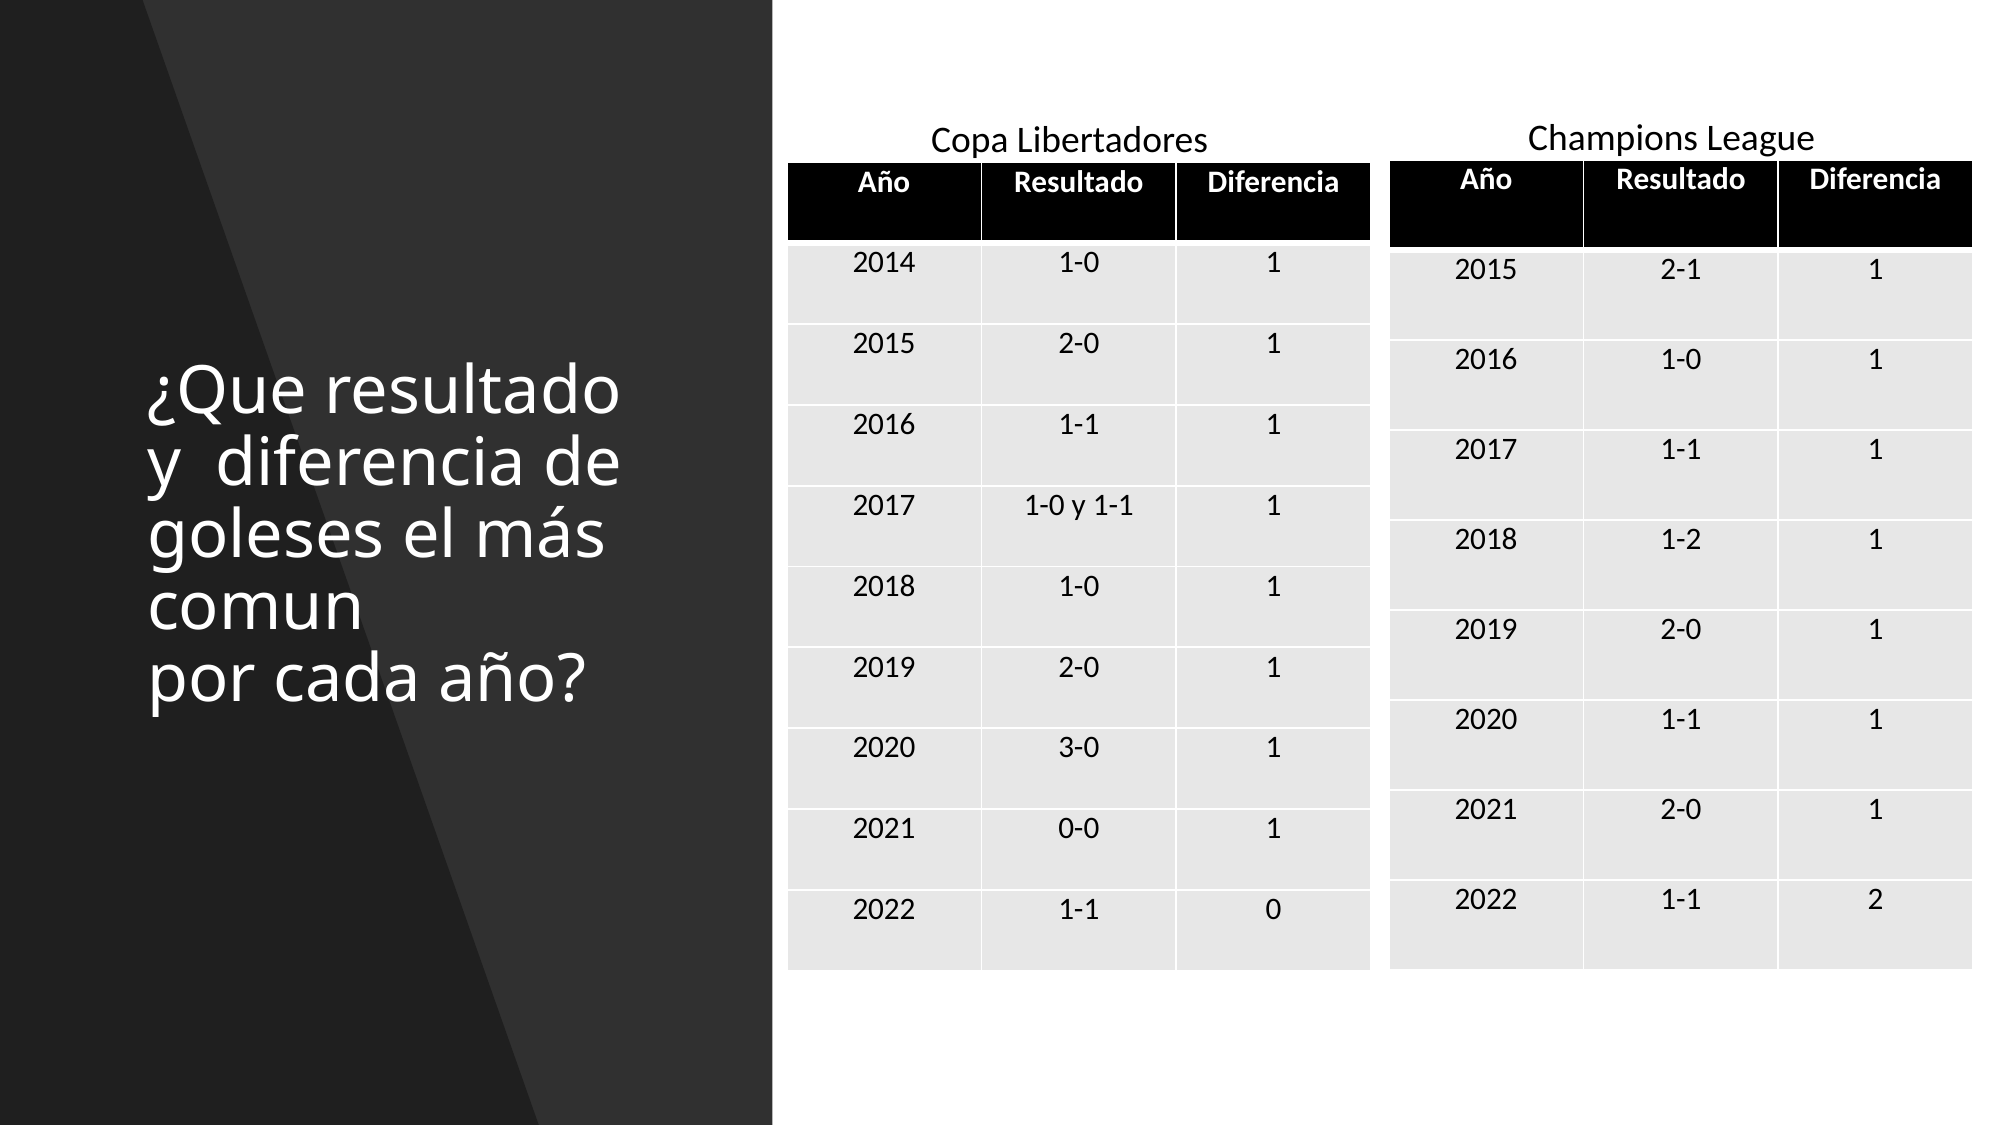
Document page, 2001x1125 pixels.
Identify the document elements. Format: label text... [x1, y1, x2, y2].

table_cell 3-0 [982, 729, 1175, 808]
table_cell 2022 [788, 891, 981, 970]
table_cell 2017 [1390, 431, 1583, 519]
table_cell 1-2 [1584, 521, 1777, 609]
table_cell 1 [1779, 521, 1972, 609]
table_cell 1-1 [982, 891, 1175, 970]
table_cell 2020 [1390, 701, 1583, 789]
table_cell 0-0 [982, 810, 1175, 889]
table_cell 2-0 [982, 648, 1175, 727]
text_box [145, 0, 773, 1125]
table_cell 2015 [1390, 253, 1583, 339]
table_cell 1-0 y 1-1 [982, 487, 1175, 566]
table_cell 2018 [788, 567, 981, 646]
table_cell 1 [1779, 701, 1972, 789]
table_header Resultado [1584, 166, 1777, 247]
table_cell 2-1 [1584, 253, 1777, 339]
table_header Año [788, 168, 981, 240]
table_cell 2020 [788, 729, 981, 808]
table_cell 2015 [788, 325, 981, 404]
table_cell 1-0 [982, 567, 1175, 646]
table_cell 2-0 [1584, 791, 1777, 879]
table_cell 2017 [788, 487, 981, 566]
table_cell 2021 [788, 810, 981, 889]
table_cell 1 [1779, 253, 1972, 339]
table_cell 1 [1177, 487, 1370, 566]
table_cell 2022 [1390, 881, 1583, 969]
table_cell 1 [1779, 791, 1972, 879]
table_cell 2-0 [1584, 611, 1777, 699]
table_cell 0 [1177, 891, 1370, 970]
table_cell 1-1 [1584, 701, 1777, 789]
table_cell 1 [1779, 341, 1972, 429]
table_cell 1 [1779, 611, 1972, 699]
table_cell 1 [1177, 648, 1370, 727]
table_header Diferencia [1177, 163, 1370, 240]
table_cell 1 [1177, 406, 1370, 485]
table_cell 2-0 [982, 325, 1175, 404]
text_box Copa Libertadores [787, 107, 1353, 168]
table_cell 1 [1177, 729, 1370, 808]
title ¿Que resultado y diferencia de goleses el más comun por cada año? [131, 104, 671, 968]
table_header Año [1390, 166, 1583, 247]
table_cell 2016 [1390, 341, 1583, 429]
table_cell 2021 [1390, 791, 1583, 879]
text_box [773, 0, 2000, 1125]
text_box Champions League [1389, 105, 1955, 166]
table_cell 1 [1779, 431, 1972, 519]
table_cell 2016 [788, 406, 981, 485]
table_cell 2019 [788, 648, 981, 727]
table_cell 2018 [1390, 521, 1583, 609]
table_cell 1 [1177, 567, 1370, 646]
table_cell 1-0 [982, 246, 1175, 323]
text_box [0, 0, 540, 1125]
table_cell 1-1 [1584, 431, 1777, 519]
table_header Resultado [982, 168, 1175, 240]
table_cell 1 [1177, 810, 1370, 889]
table_cell 2 [1779, 881, 1972, 969]
table_cell 2014 [788, 246, 981, 323]
table_cell 1 [1177, 246, 1370, 323]
table_cell 1 [1177, 325, 1370, 404]
table_cell 1-1 [1584, 881, 1777, 969]
table_cell 2019 [1390, 611, 1583, 699]
table_header Diferencia [1779, 161, 1972, 247]
table_cell 1-1 [982, 406, 1175, 485]
table_cell 1-0 [1584, 341, 1777, 429]
